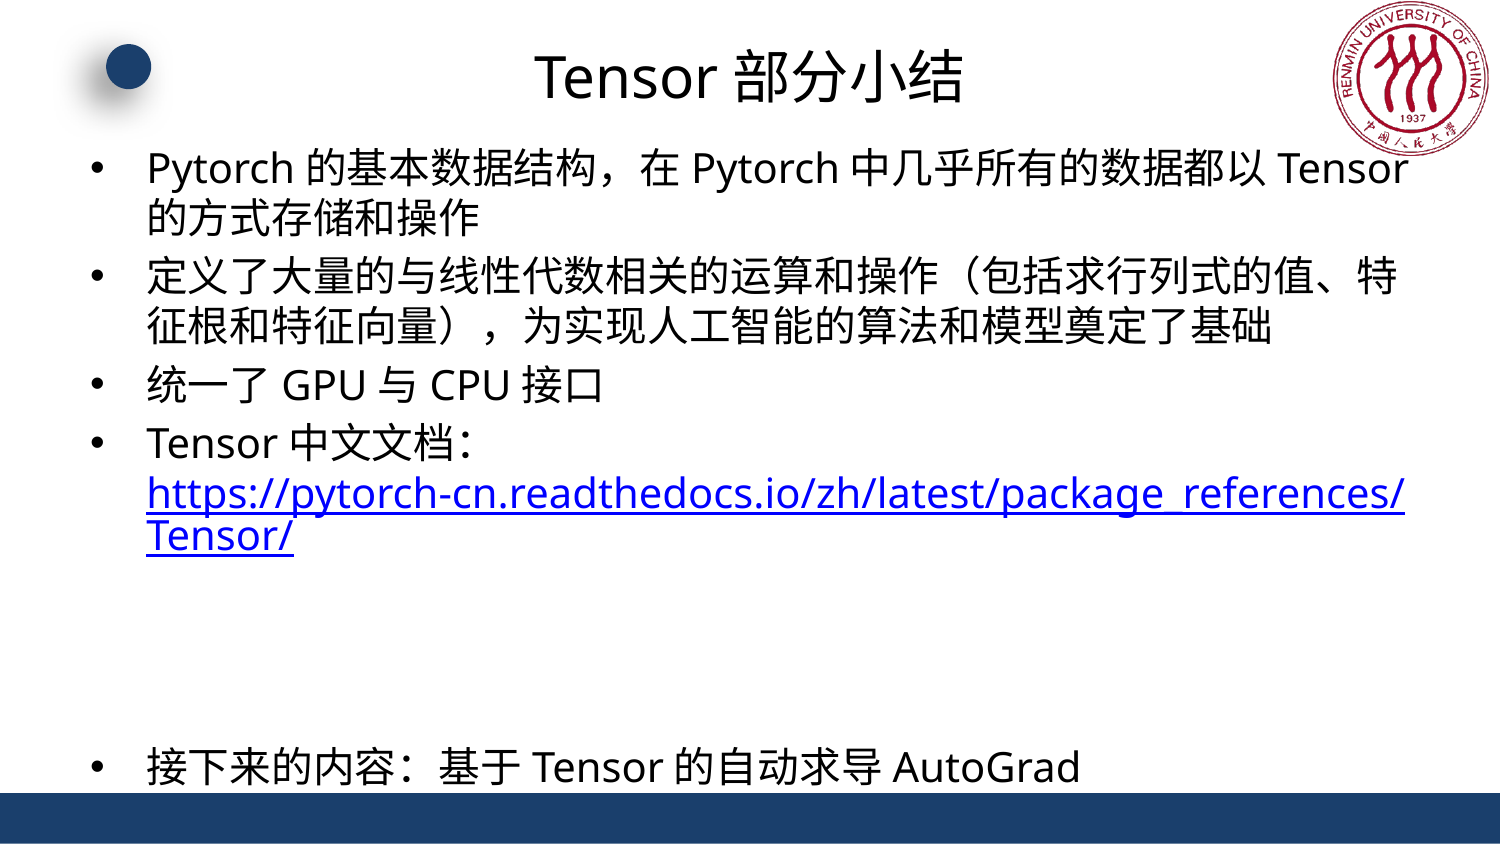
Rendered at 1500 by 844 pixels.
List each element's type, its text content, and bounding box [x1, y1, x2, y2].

title Tensor部分小结 [75, 33, 1425, 116]
list Pytorch的基本数据结构，在Pytorch中几乎所有的数据都以Tensor的方式存储和操作 定义了大量的与线性代数相关的运算和操作（包括求行列式的值、特征根和特征向量），为实现人工智能的算法和模型奠定了基础 统一了GPU与CPU接口 Tensor中文文档： https://pytorch-cn.readthedocs.io/zh/latest/package_references/Tensor/ 接下来的内容：基于Tensor的自动求导AutoGrad [75, 134, 1425, 781]
picture [1326, 0, 1500, 158]
